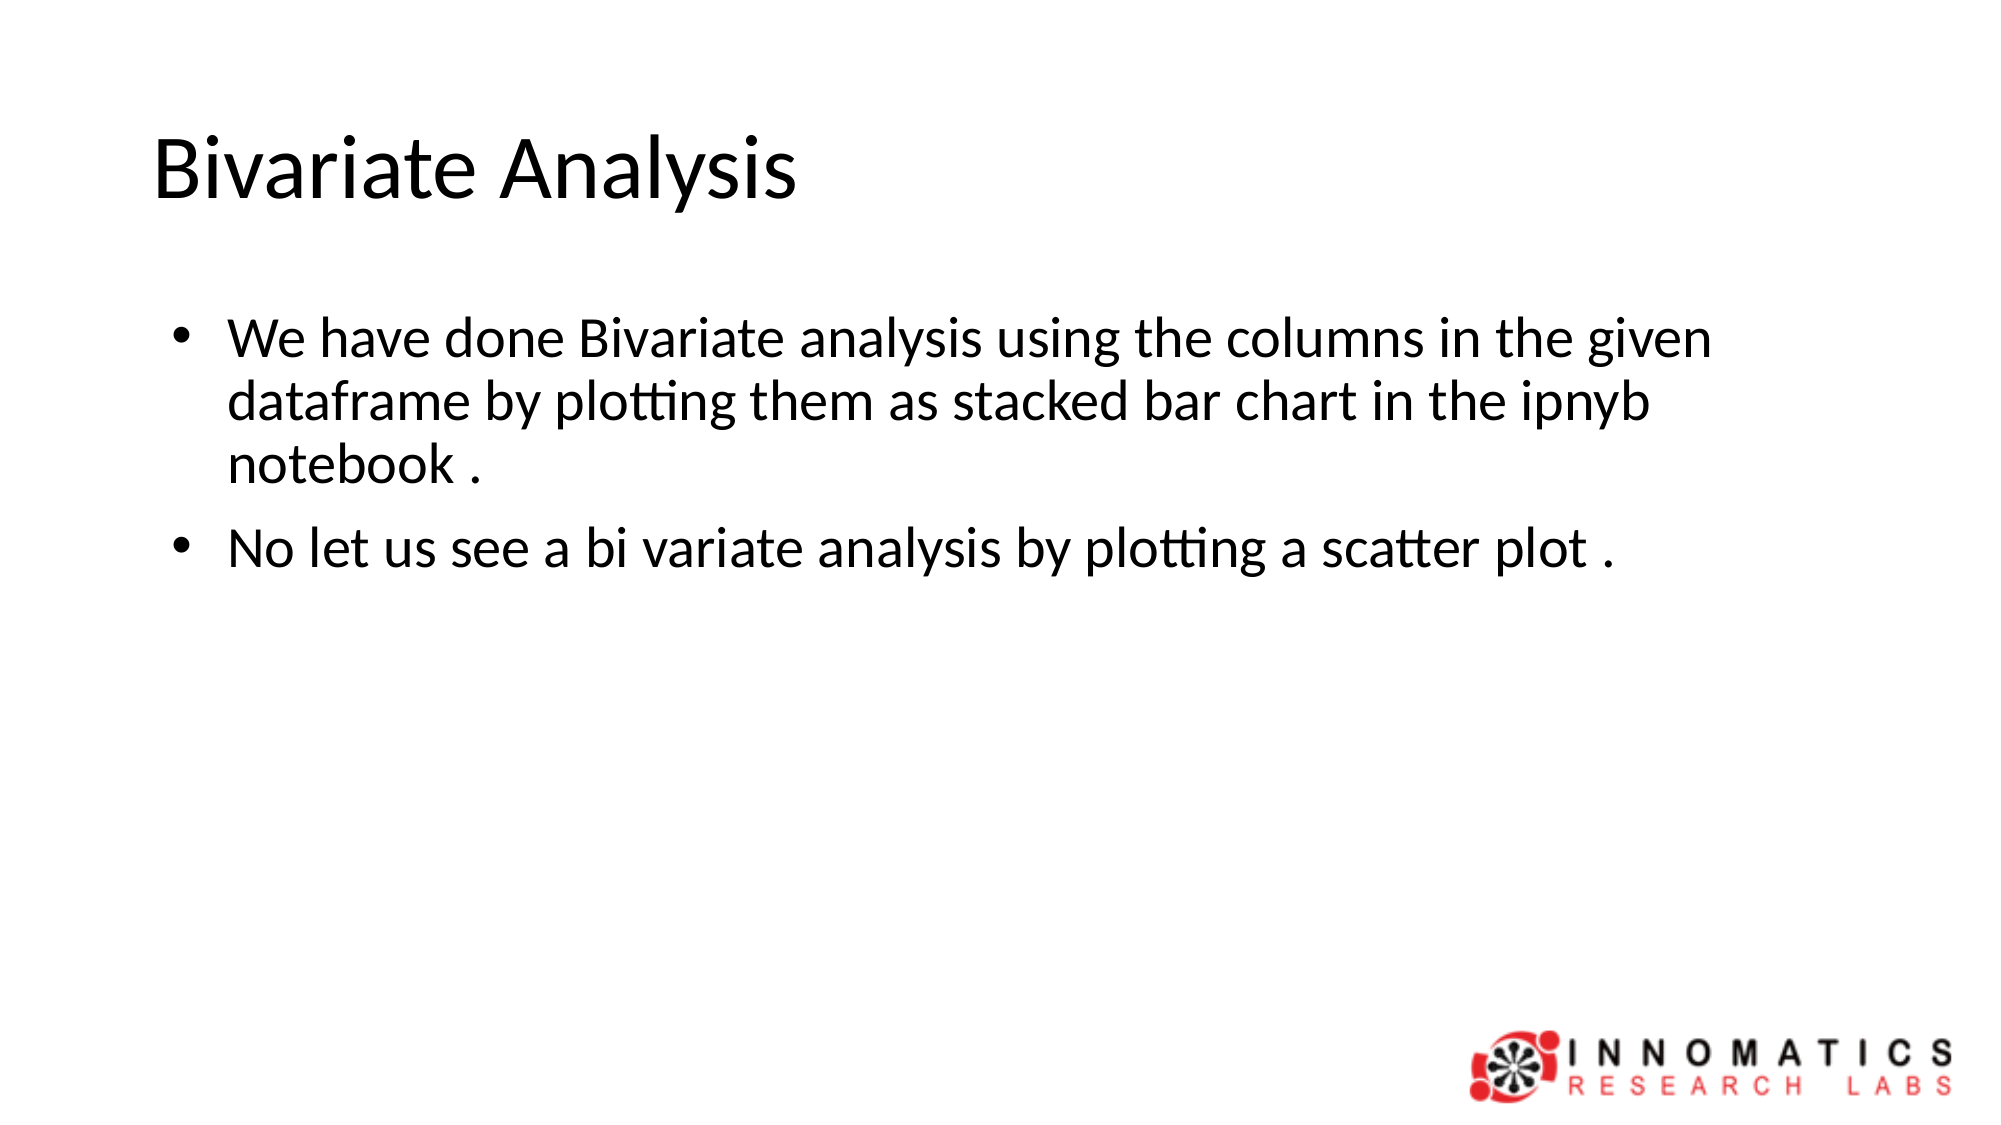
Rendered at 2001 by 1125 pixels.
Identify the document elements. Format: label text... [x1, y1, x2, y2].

list We have done Bivariate analysis using the columns in the given dataframe by plotting them as stacked bar chart in the ipnyb notebook . No let us see a bi variate analysis by plotting a scatter plot . [137, 299, 1863, 1014]
title Bivariate Analysis [137, 59, 1863, 278]
picture [1445, 1014, 1975, 1125]
